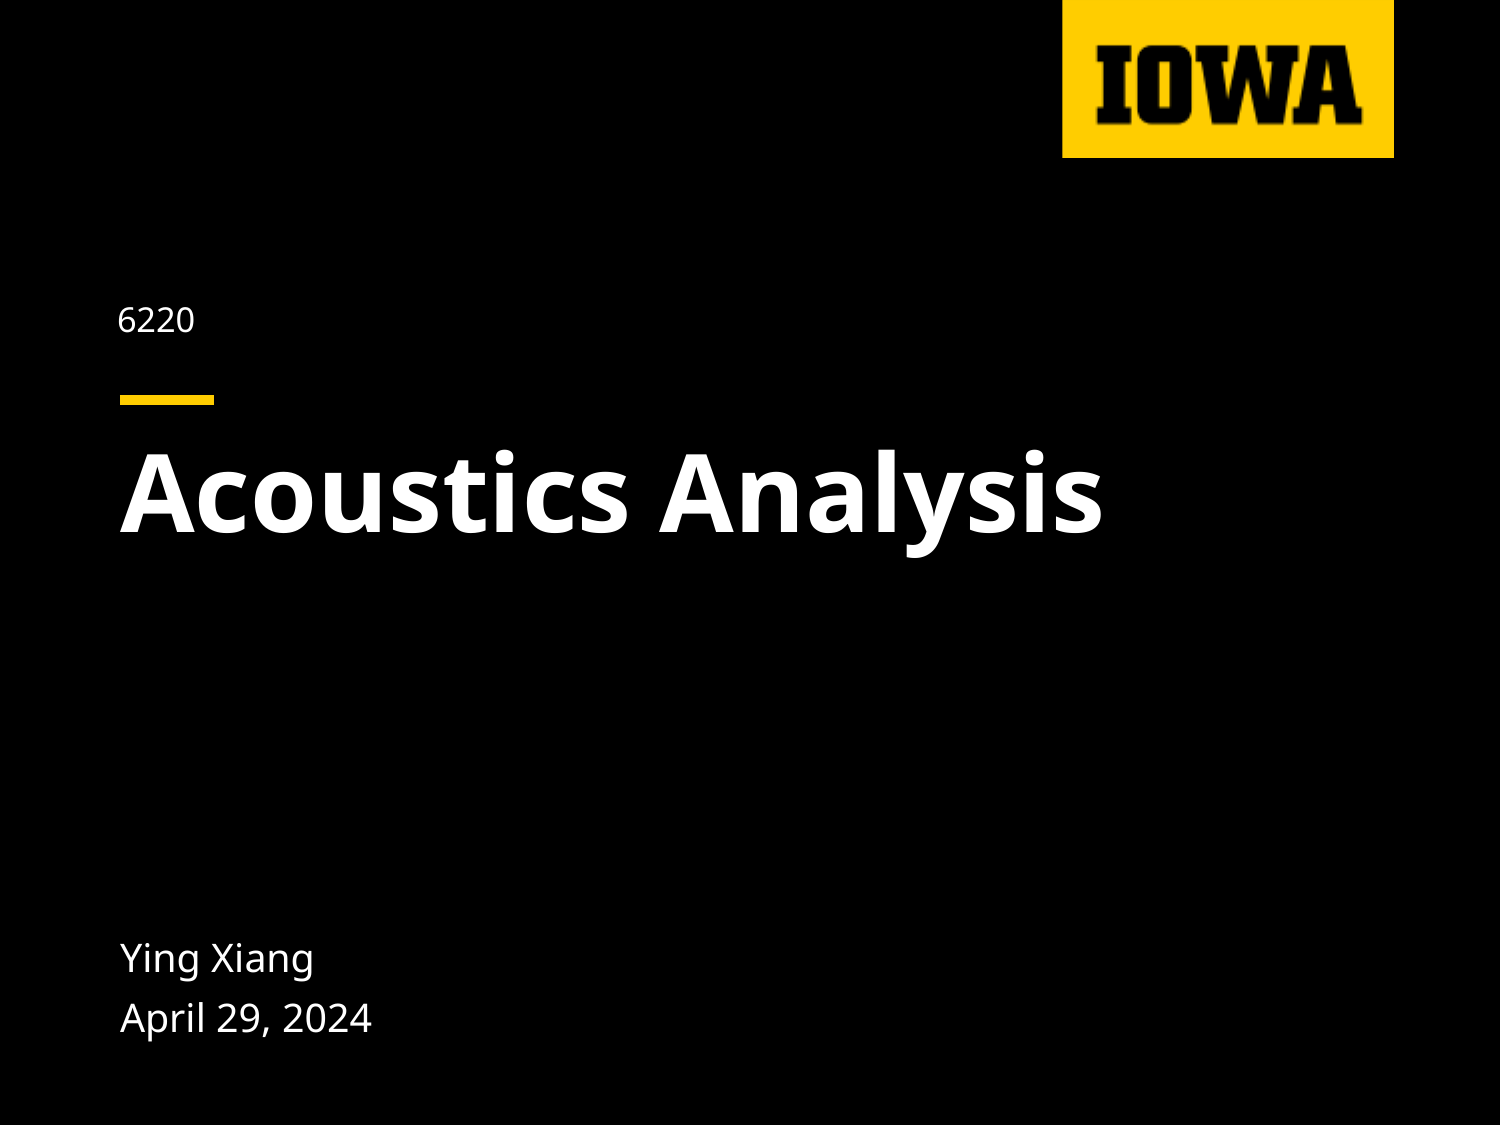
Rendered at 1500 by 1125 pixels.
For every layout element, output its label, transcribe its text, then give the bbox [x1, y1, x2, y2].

footer 6220 [117, 291, 1257, 351]
list Ying Xiang April 29, 2024 [119, 932, 1394, 1041]
title Acoustics Analysis [119, 439, 1257, 743]
